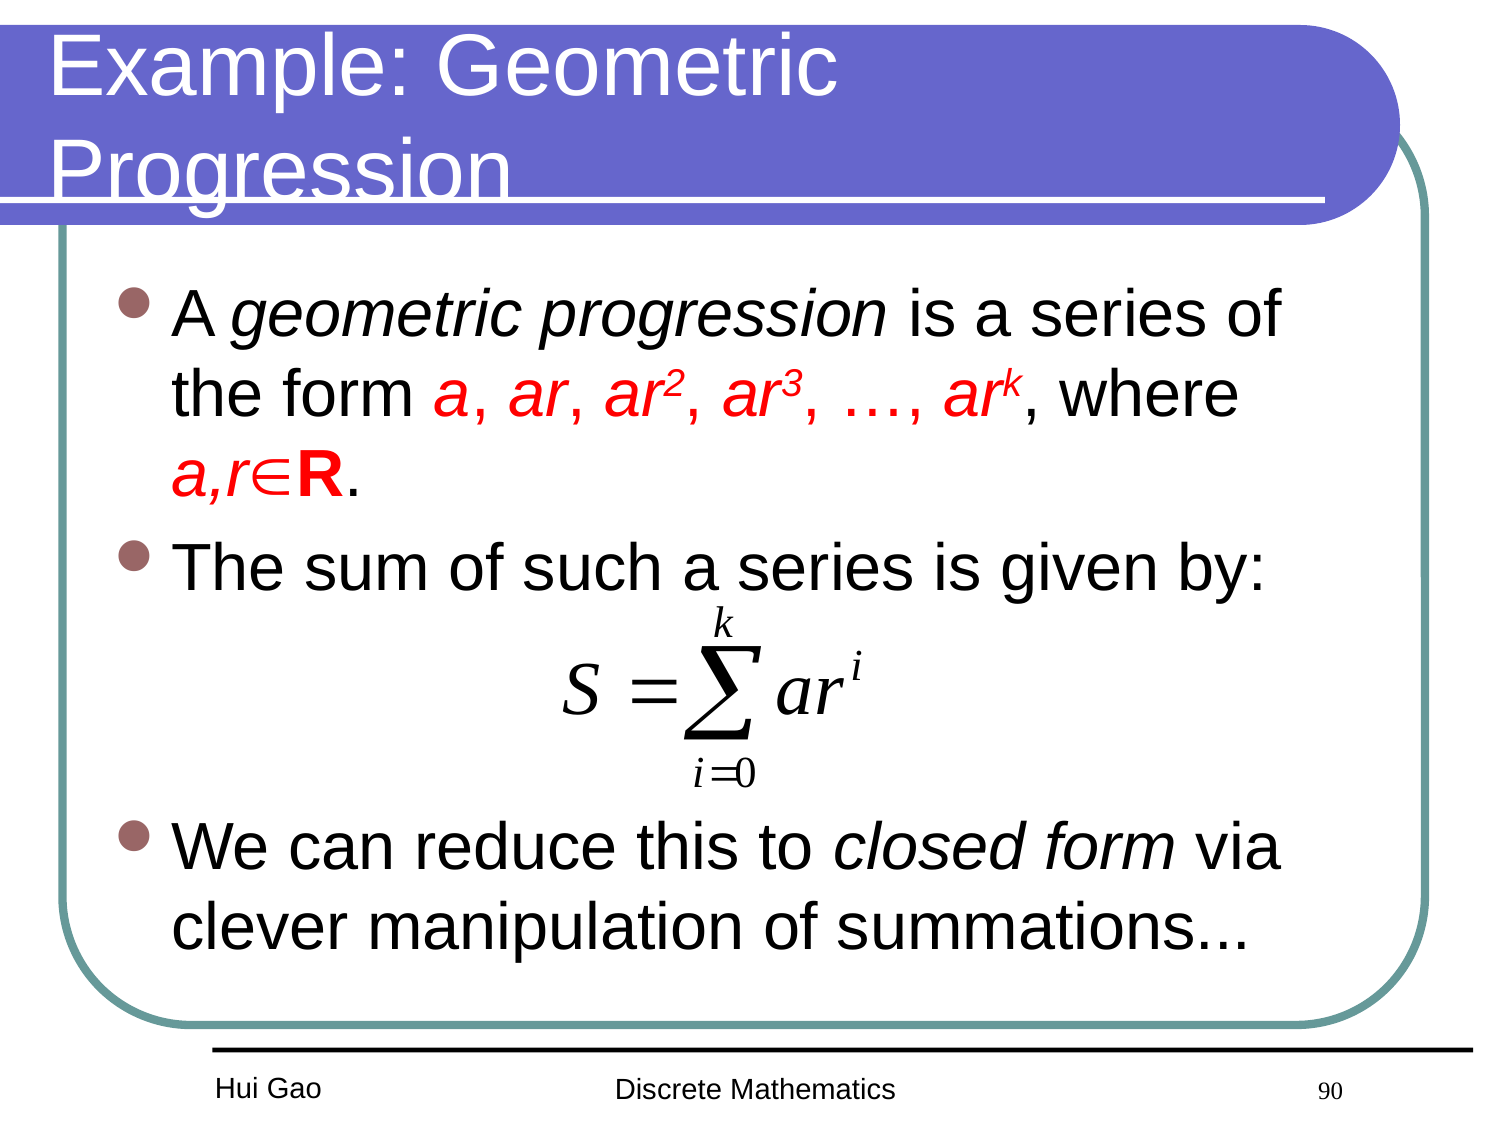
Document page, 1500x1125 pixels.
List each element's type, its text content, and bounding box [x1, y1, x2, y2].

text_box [549, 587, 888, 804]
list A geometric progression is a series of the form a, ar, ar2, ar3, …, ark, where a,rR. The sum of such a series is given by: We can reduce this to closed form via clever manipulation of summations... [99, 262, 1401, 988]
title Example: Geometric Progression [31, 37, 1348, 188]
